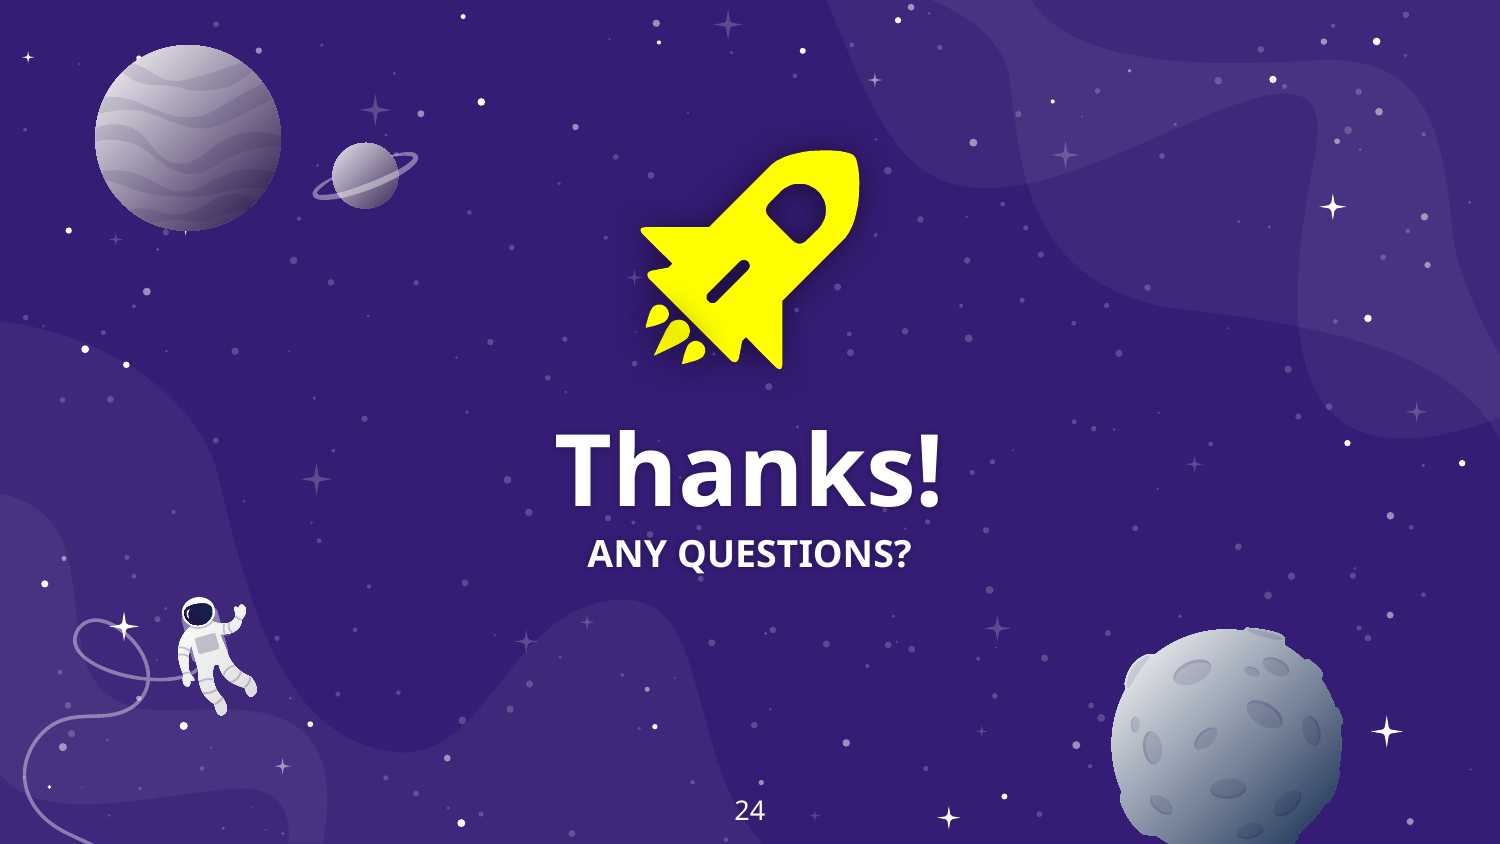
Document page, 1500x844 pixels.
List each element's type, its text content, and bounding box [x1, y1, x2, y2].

slide_number 24 [705, 779, 795, 844]
subtitle ANY QUESTIONS? [291, 529, 1209, 728]
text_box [640, 150, 860, 370]
title Thanks! [291, 437, 1209, 526]
